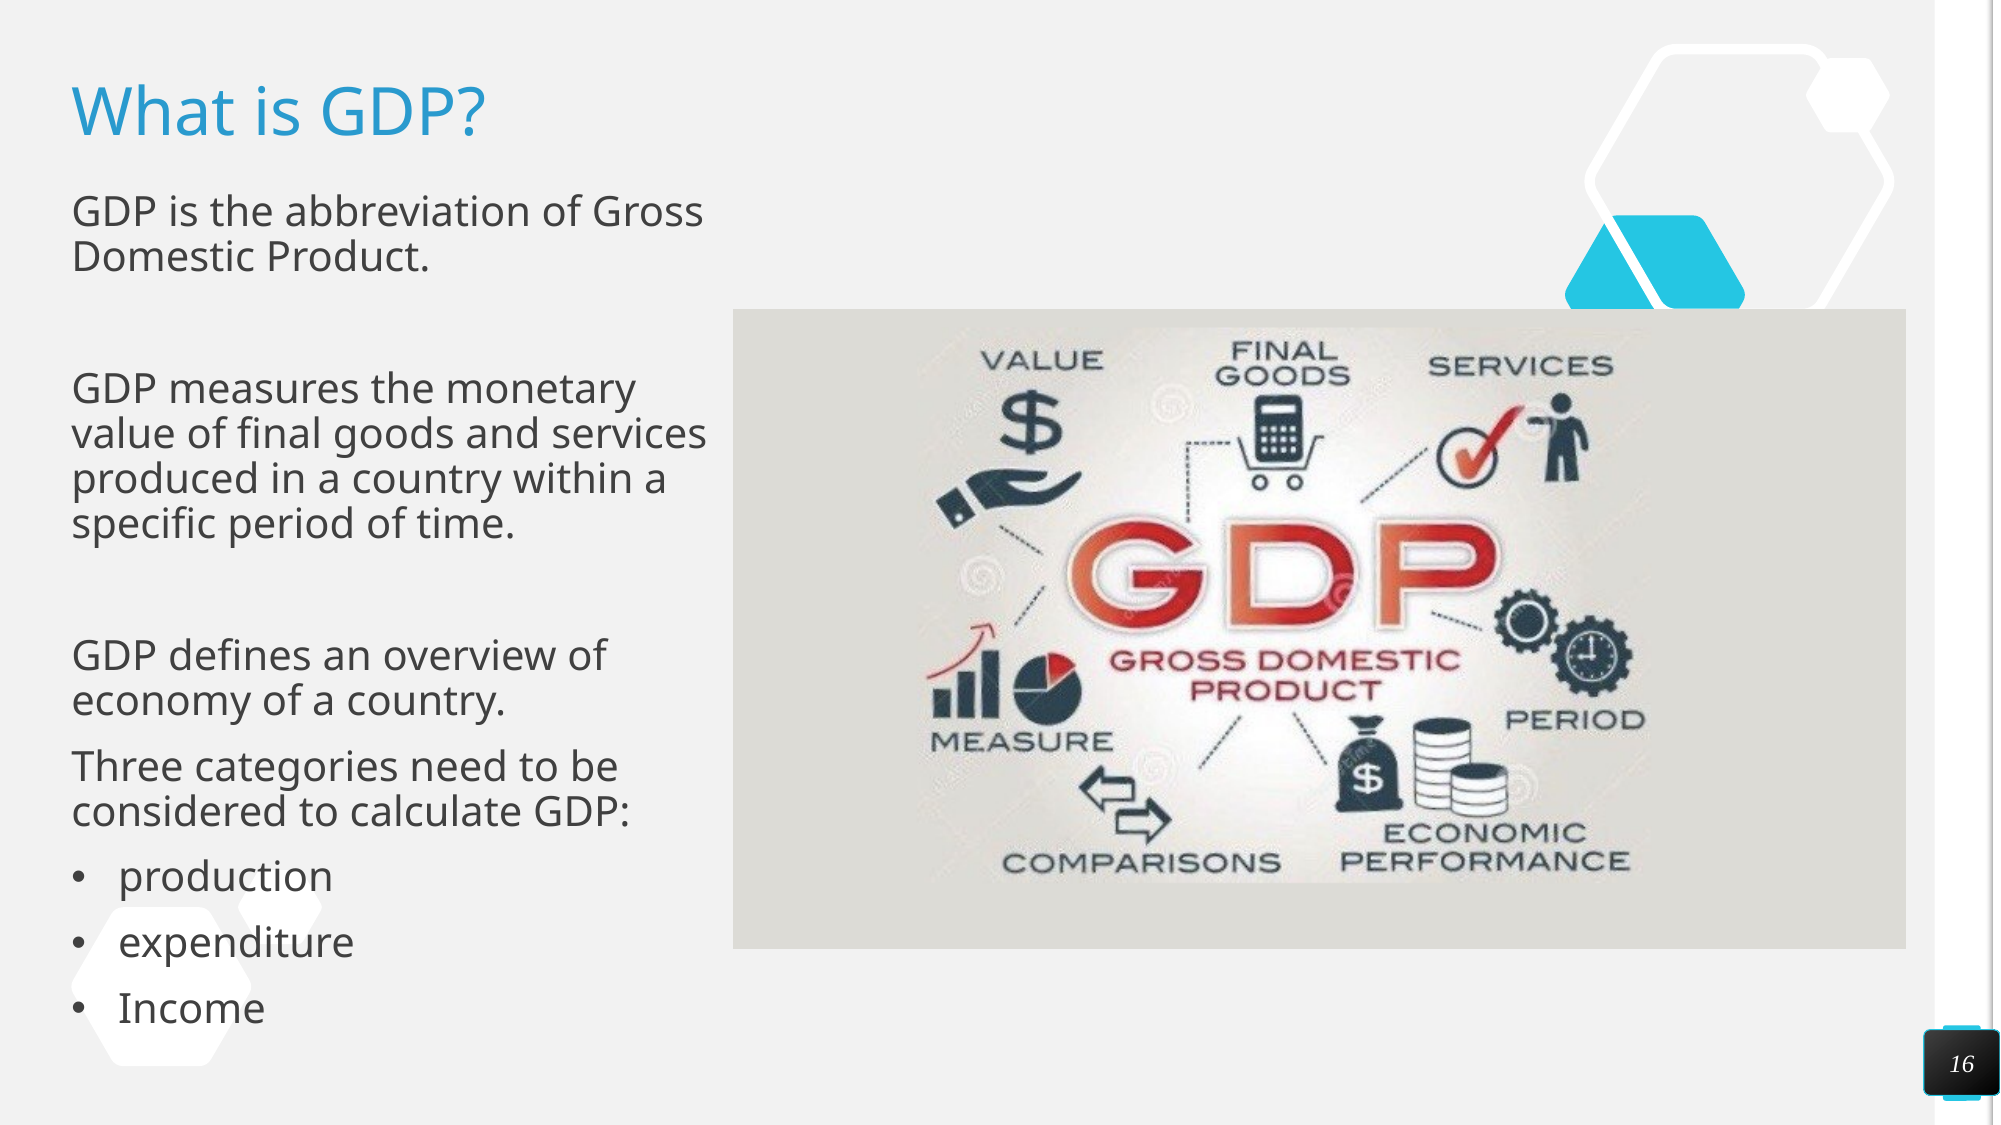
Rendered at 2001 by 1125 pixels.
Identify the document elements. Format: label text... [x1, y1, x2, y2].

title What is GDP? [71, 55, 717, 150]
list GDP is the abbreviation of Gross Domestic Product. GDP measures the monetary value of final goods and services produced in a country within a specific period of time. GDP defines an overview of economy of a country. Three categories need to be considered to calculate GDP: production expenditure Income [71, 190, 717, 817]
slide_number 16 [1923, 1029, 2000, 1096]
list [733, 309, 1906, 949]
